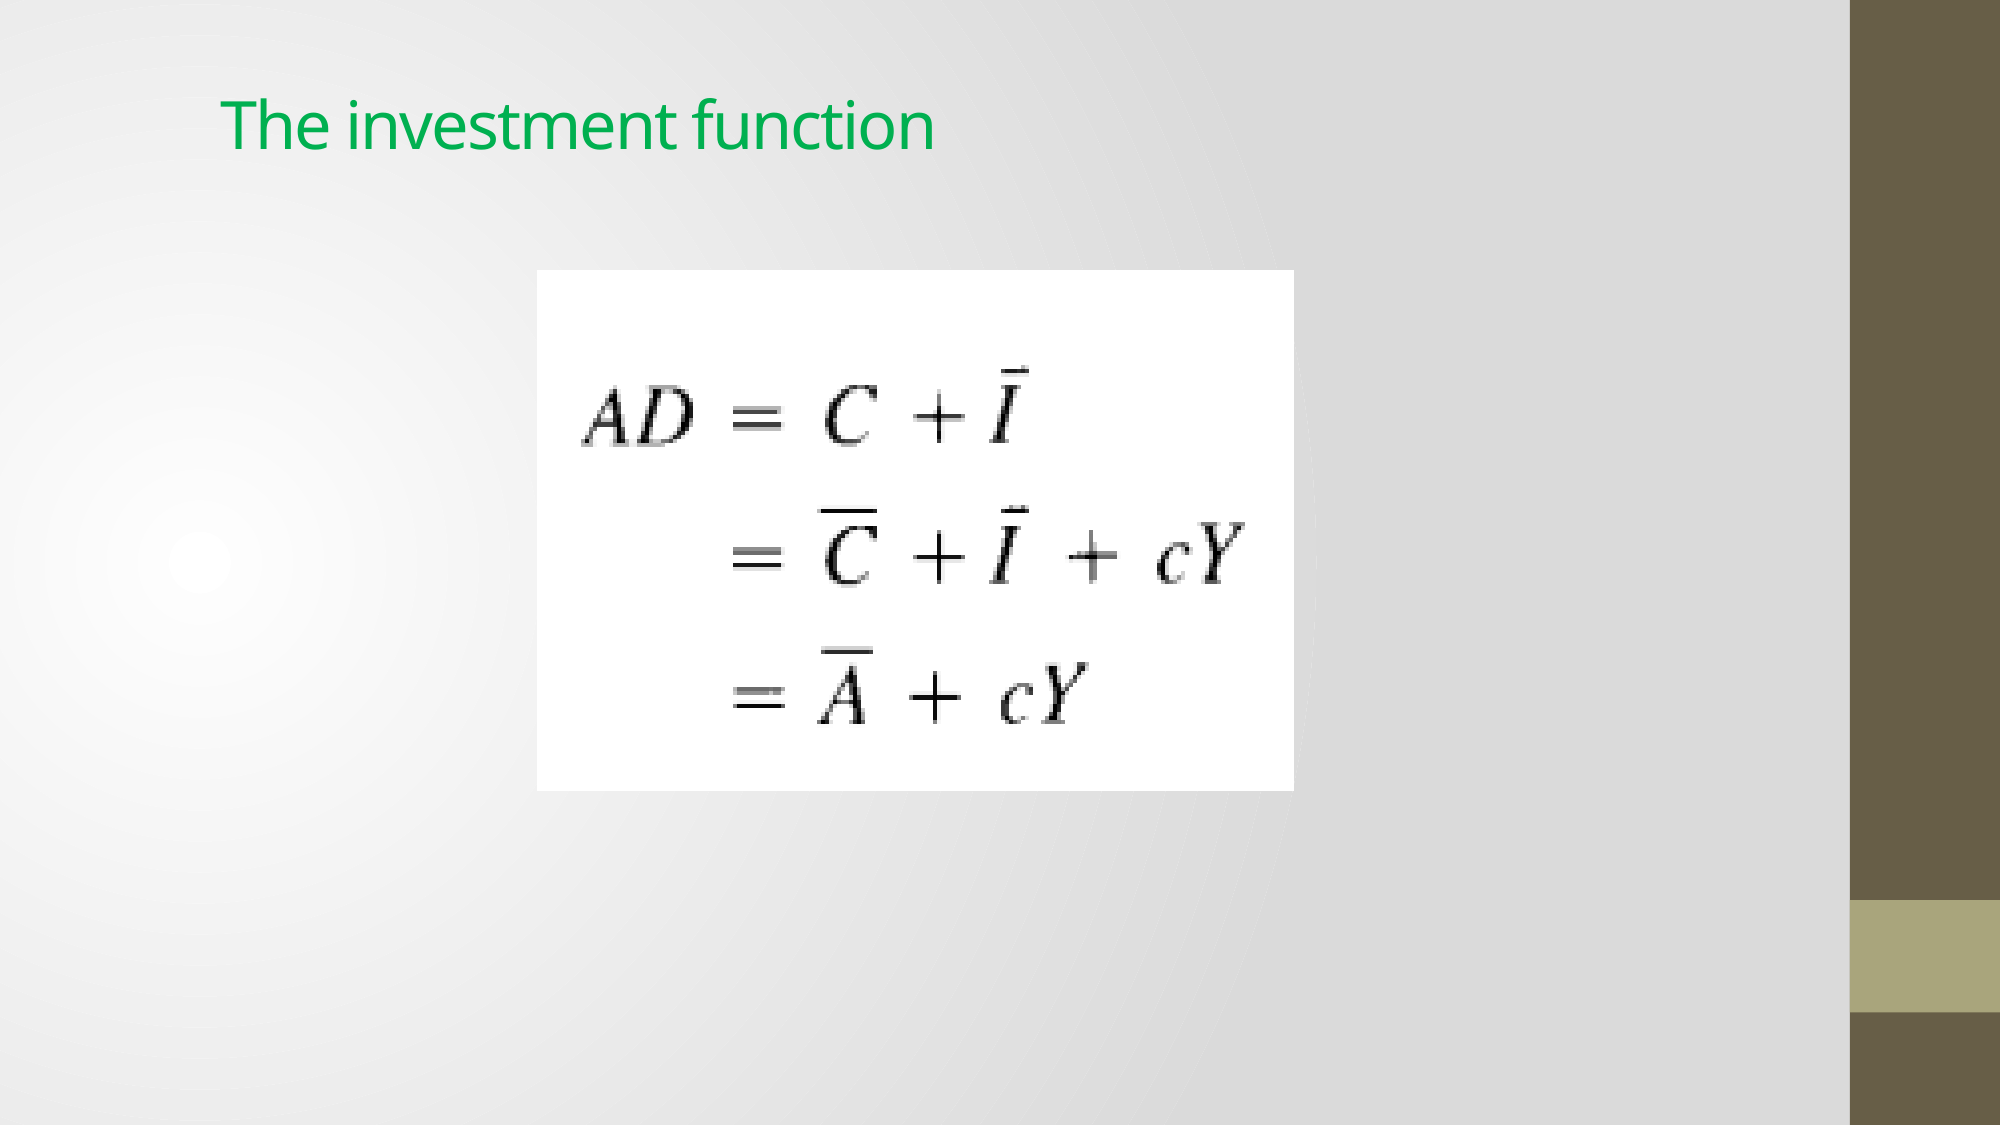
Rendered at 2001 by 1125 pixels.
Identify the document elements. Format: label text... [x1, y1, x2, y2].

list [537, 269, 1294, 792]
title The investment function [205, 62, 1875, 185]
